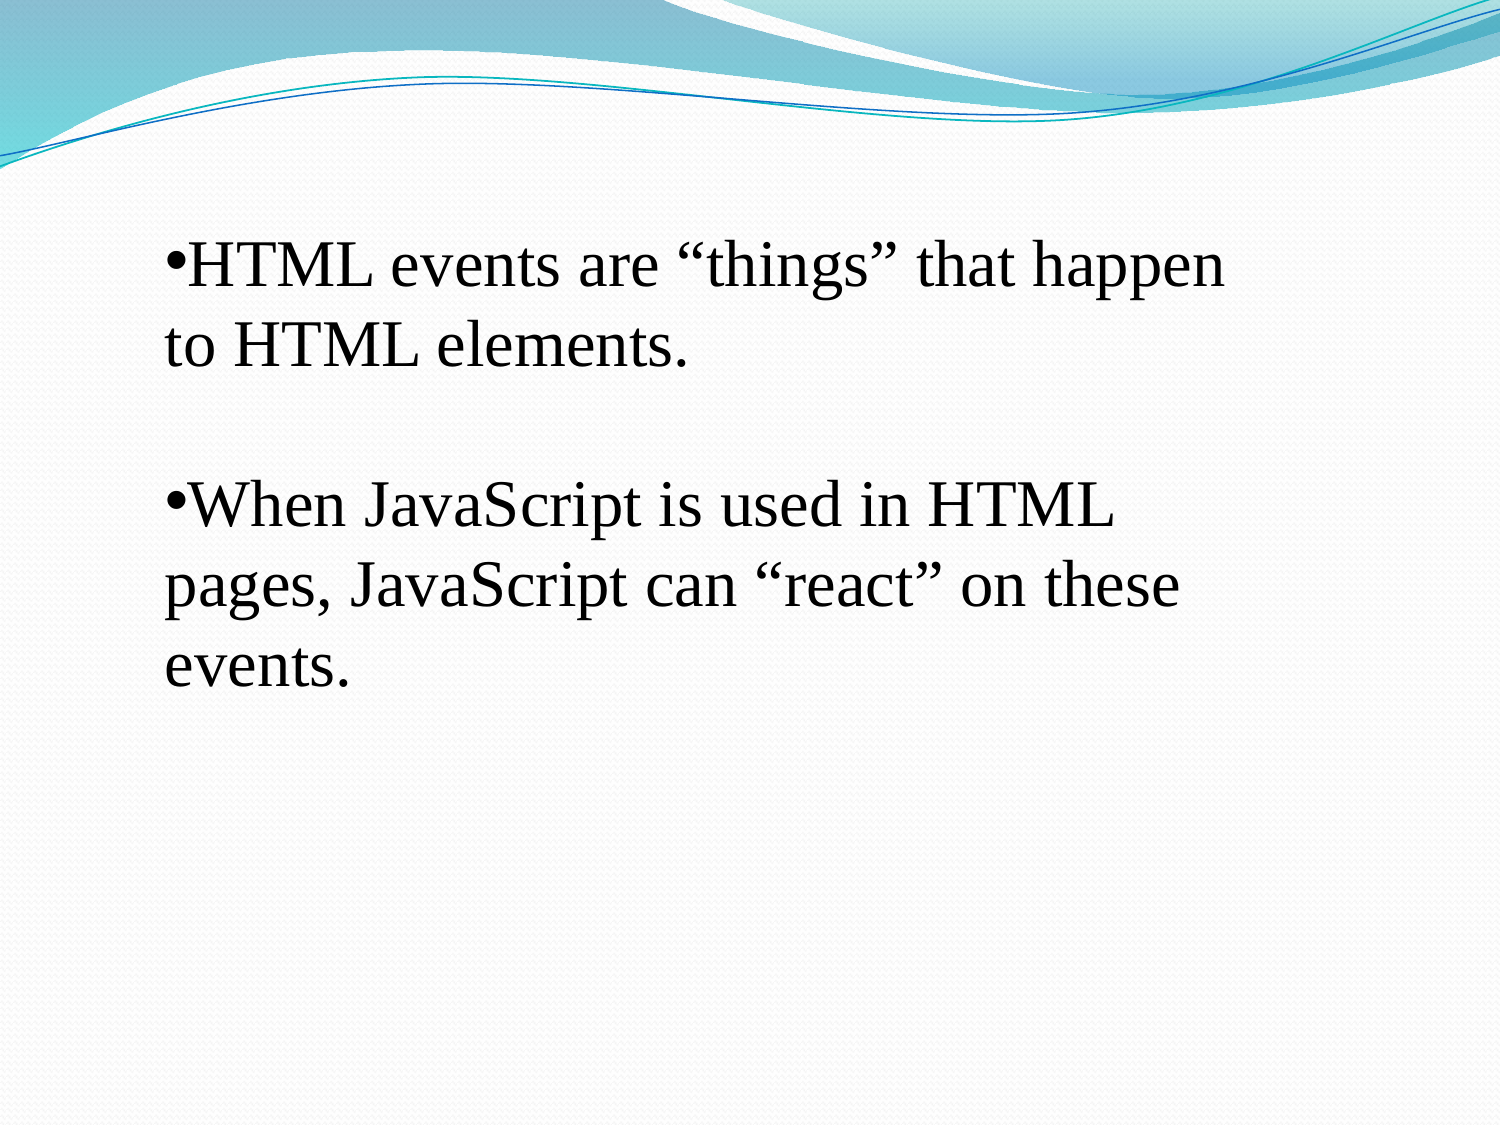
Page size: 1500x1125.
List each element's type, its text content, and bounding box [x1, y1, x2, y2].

text_box HTML events are “things” that happen to HTML elements. When JavaScript is used in HTML pages, JavaScript can “react” on these events. [149, 212, 1288, 752]
